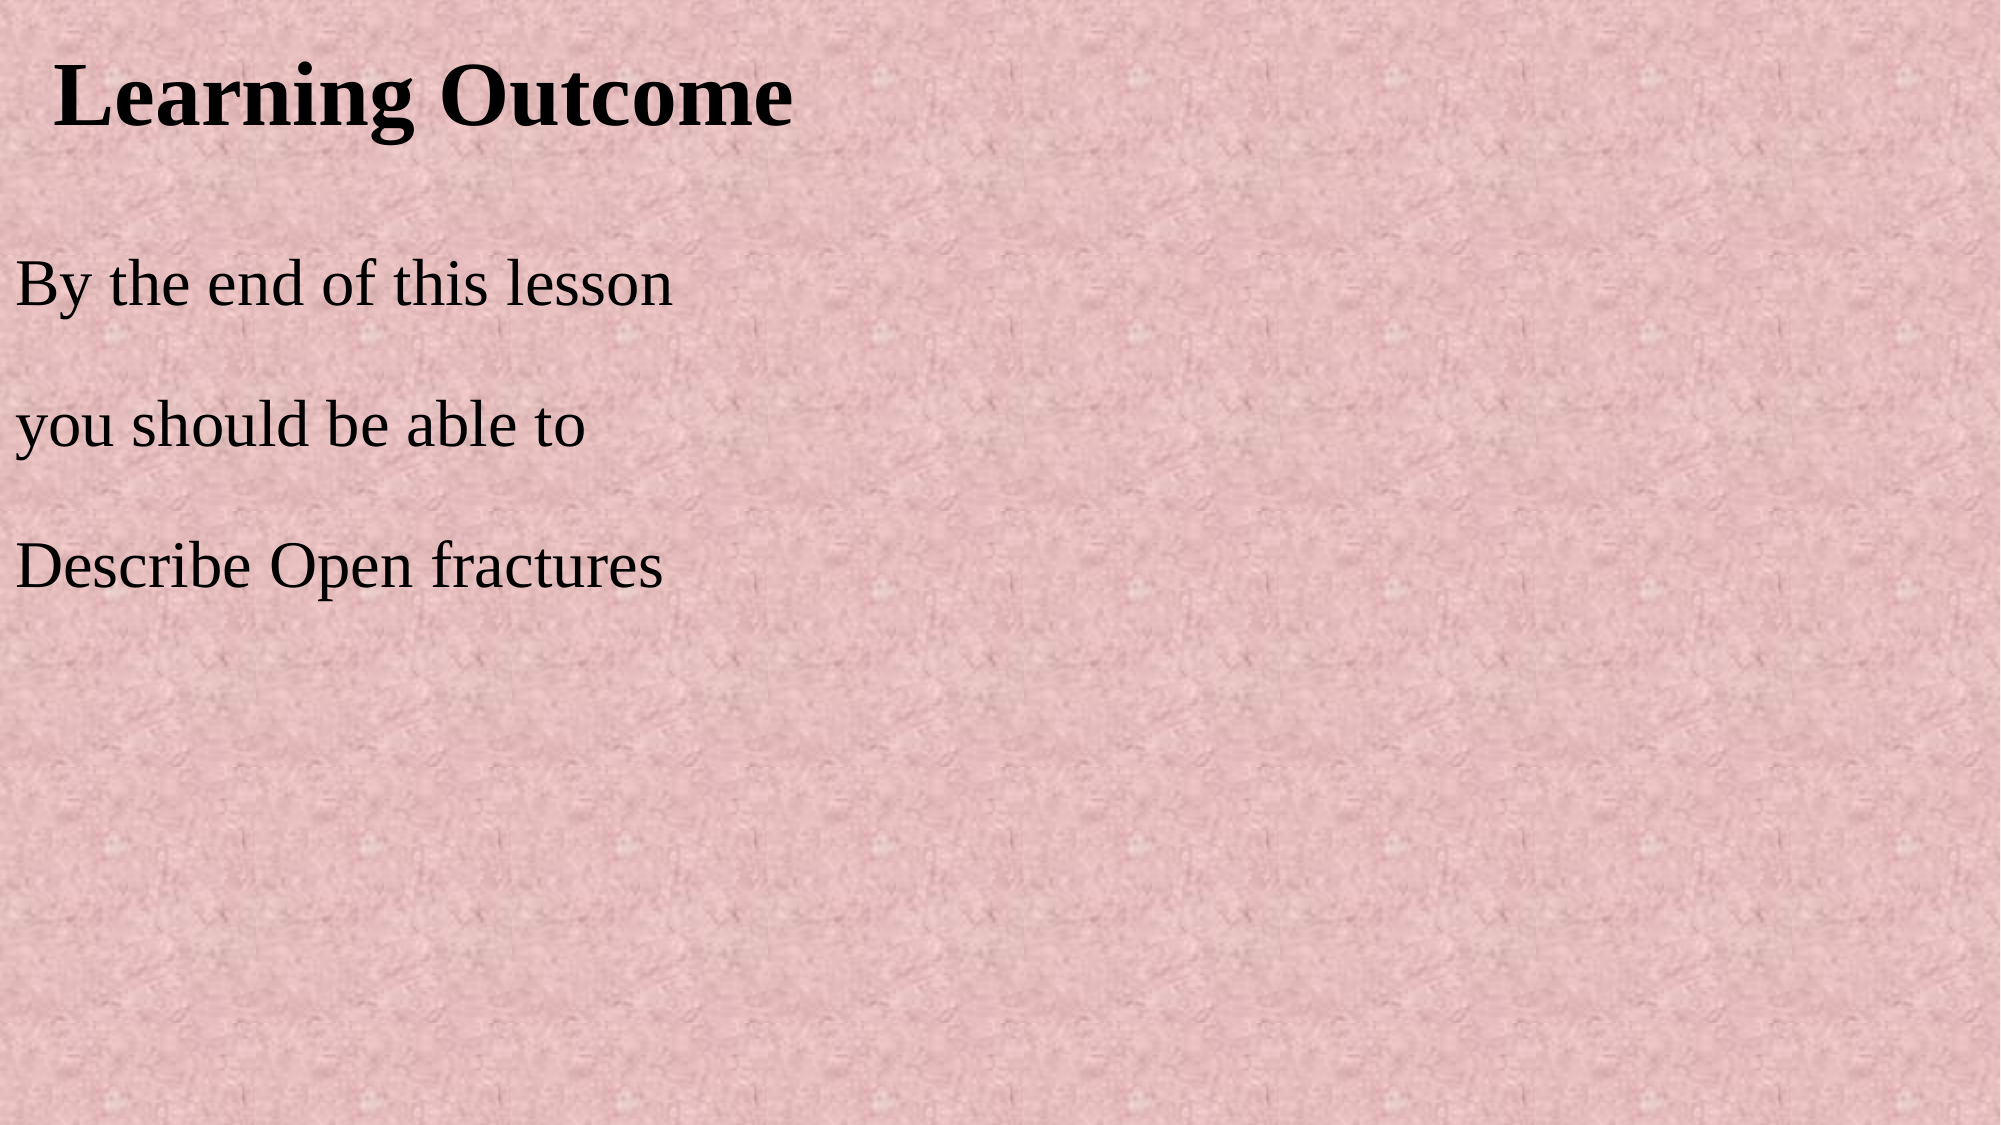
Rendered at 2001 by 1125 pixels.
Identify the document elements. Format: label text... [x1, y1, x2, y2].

picture [0, 0, 2001, 1125]
subtitle By the end of this lesson you should be able to Describe Open fractures [0, 191, 2000, 1125]
title Learning Outcome [0, 18, 850, 153]
